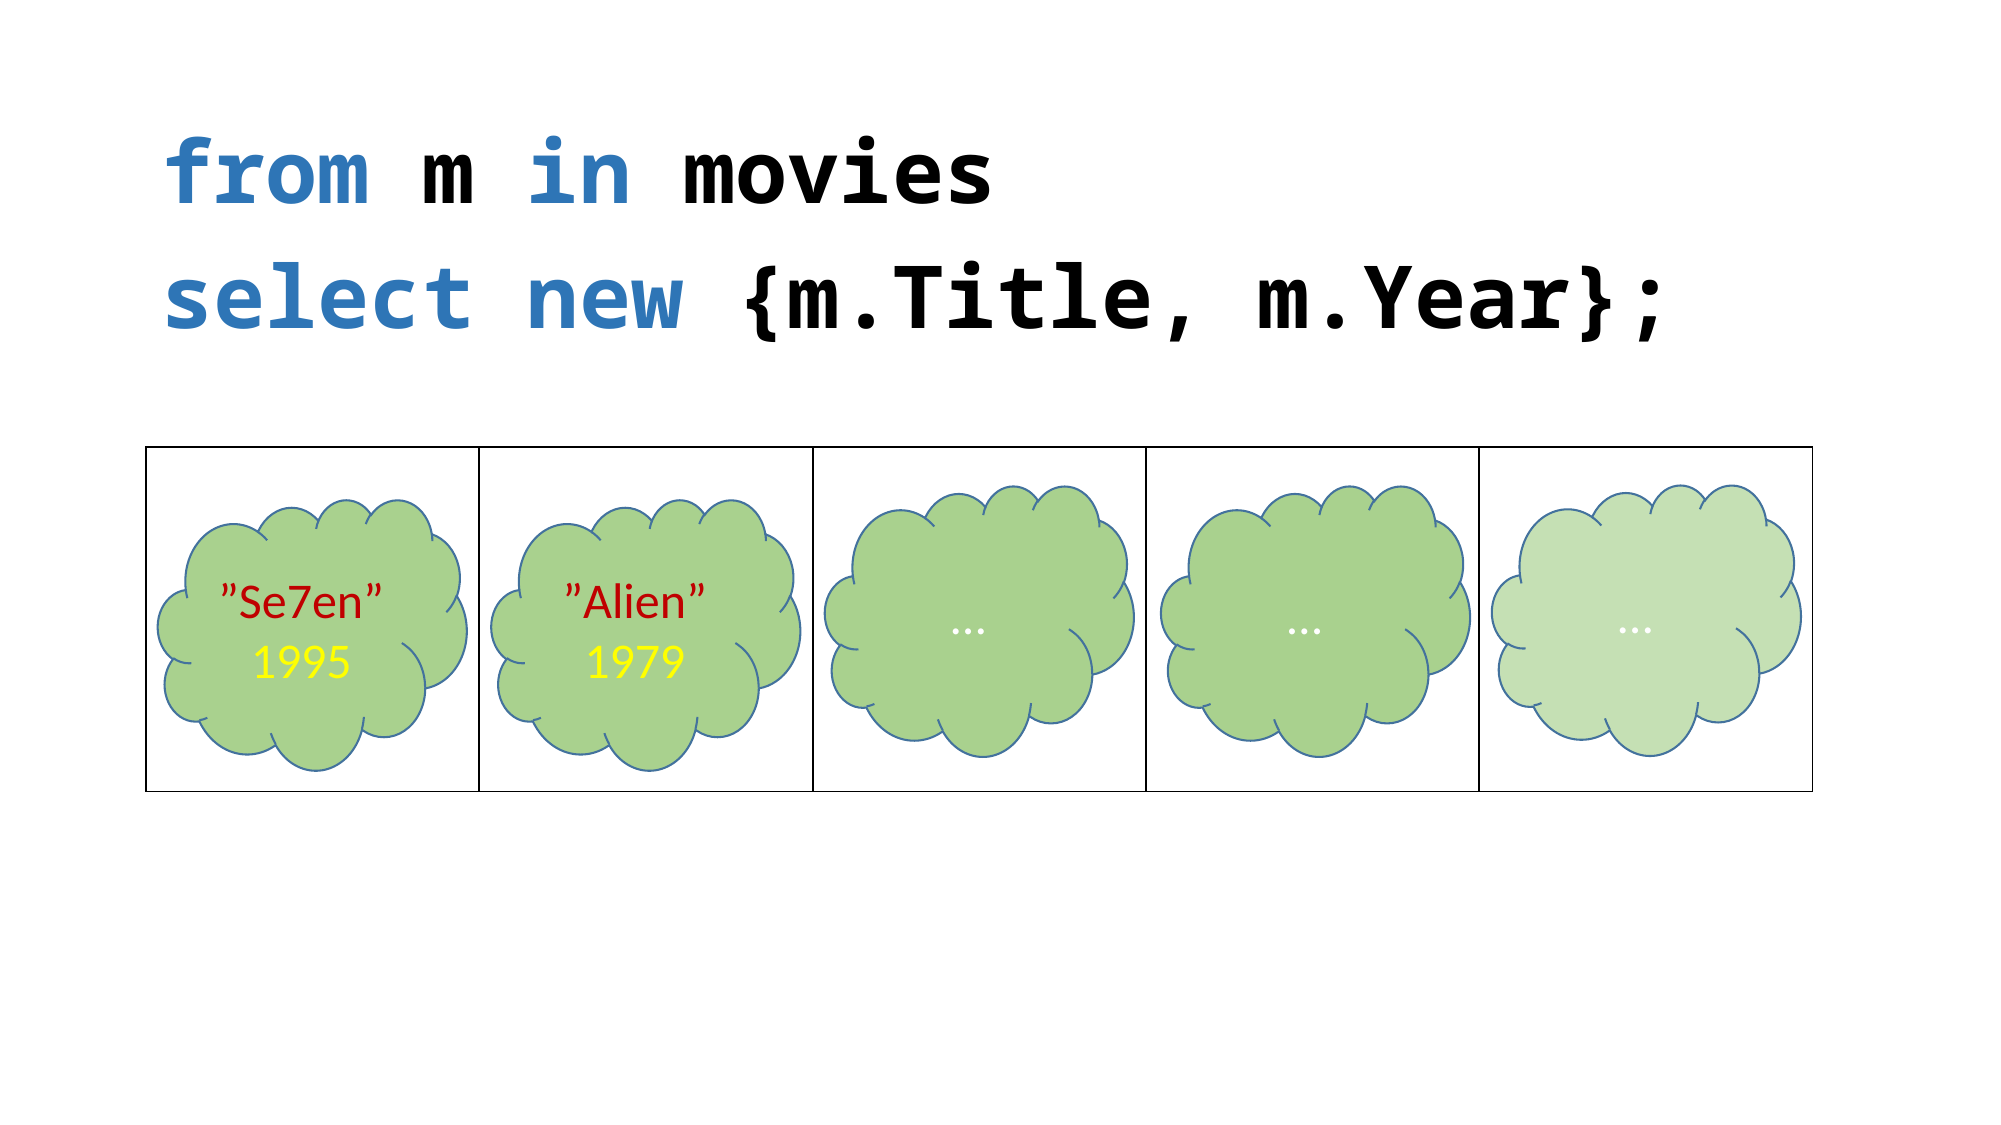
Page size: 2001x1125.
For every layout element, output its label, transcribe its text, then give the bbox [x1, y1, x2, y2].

text_box ”Alien” 1979 [490, 499, 802, 772]
table_header [814, 448, 1145, 791]
text_box … [1159, 485, 1472, 759]
table_header [147, 448, 478, 791]
text_box … [823, 485, 1135, 759]
table_header [1480, 448, 1812, 791]
text_box … [1490, 484, 1803, 758]
table_header [1147, 448, 1478, 791]
list from m in movies select new {m.Title, m.Year}; [146, 110, 1871, 426]
table_header [480, 448, 812, 791]
text_box ”Se7en” 1995 [156, 499, 468, 772]
